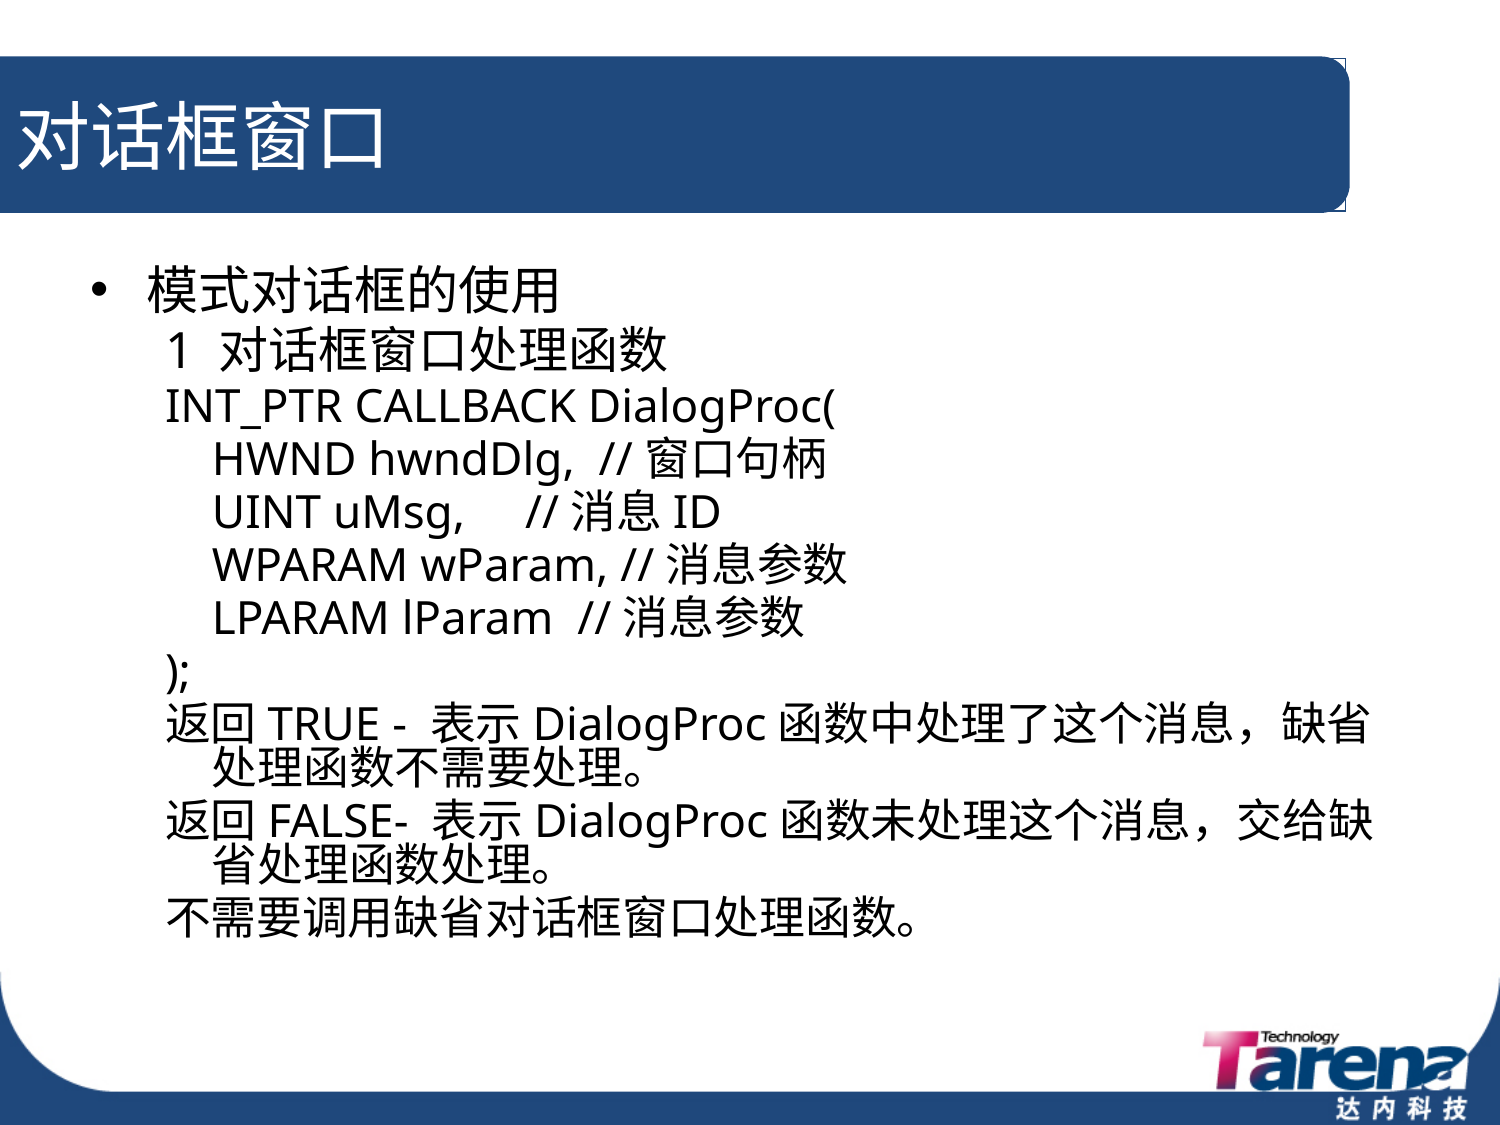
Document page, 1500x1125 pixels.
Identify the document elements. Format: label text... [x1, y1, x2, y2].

list 模式对话框的使用 1 对话框窗口处理函数 INT_PTR CALLBACK DialogProc( HWND hwndDlg, //窗口句柄 UINT uMsg, //消息ID WPARAM wParam, //消息参数 LPARAM lParam //消息参数 ); 返回TRUE - 表示DialogProc函数中处理了这个消息，缺省处理函数不需要处理。 返回FALSE- 表示DialogProc函数未处理这个消息，交给缺省处理函数处理。 不需要调用缺省对话框窗口处理函数。 [74, 262, 1426, 1006]
title 对话框窗口 [0, 58, 1346, 212]
picture [0, 0, 1500, 1125]
